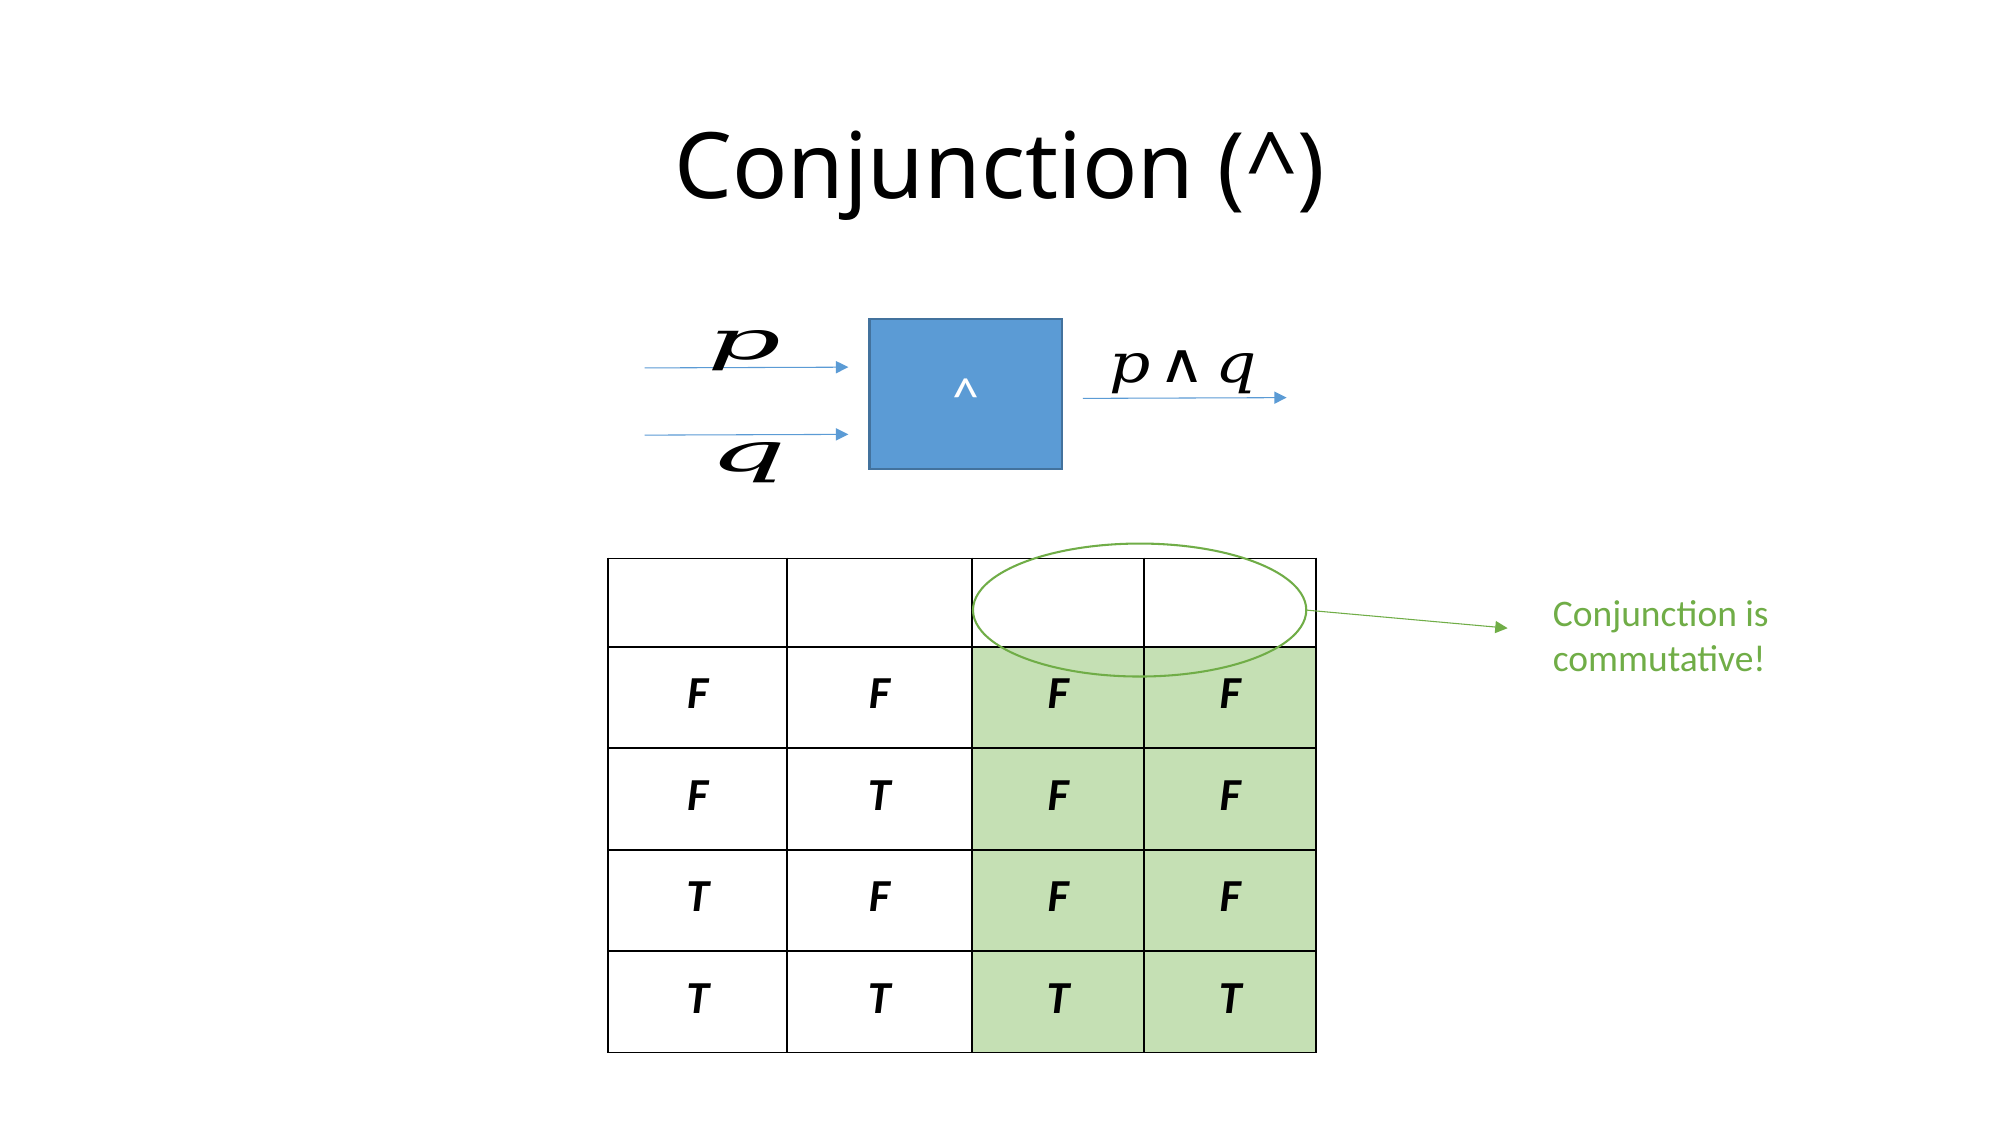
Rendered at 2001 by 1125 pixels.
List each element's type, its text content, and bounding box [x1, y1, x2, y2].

title Conjunction (^) [137, 59, 1863, 278]
text_box Conjunction is commutative! [1537, 581, 1899, 687]
text_box ^ [868, 318, 1063, 470]
text_box [971, 542, 1308, 678]
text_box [1306, 610, 1508, 629]
